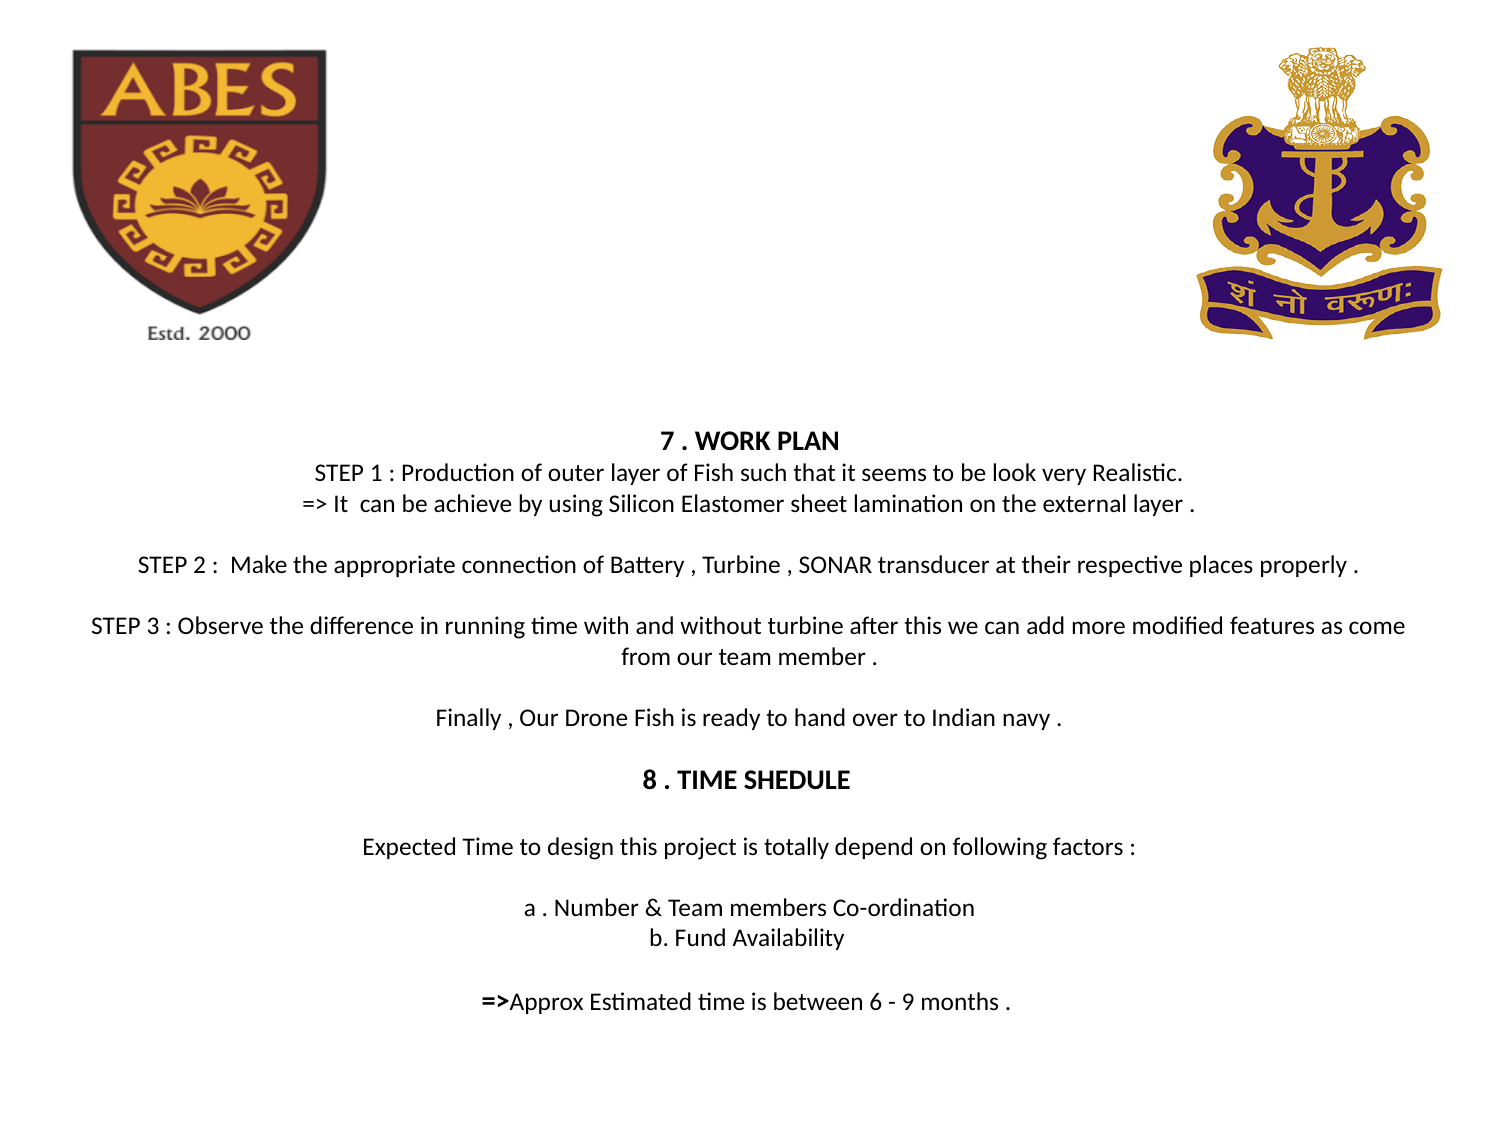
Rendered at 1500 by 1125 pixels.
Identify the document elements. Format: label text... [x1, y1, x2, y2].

picture [1195, 46, 1445, 341]
title 7 . WORK PLAN STEP 1 : Production of outer layer of Fish such that it seems to be look very Realistic. => It can be achieve by using Silicon Elastomer sheet lamination on the external layer . STEP 2 : Make the appropriate connection of Battery , Turbine , SONAR transducer at their respective places properly . STEP 3 : Observe the difference in running time with and without turbine after this we can add more modified features as come from our team member . Finally , Our Drone Fish is ready to hand over to Indian navy . 8 . TIME SHEDULE Expected Time to design this project is totally depend on following factors : a . Number & Team members Co-ordination b. Fund Availability =>Approx Estimated time is between 6 - 9 months . [75, 410, 1425, 1090]
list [70, 46, 329, 341]
